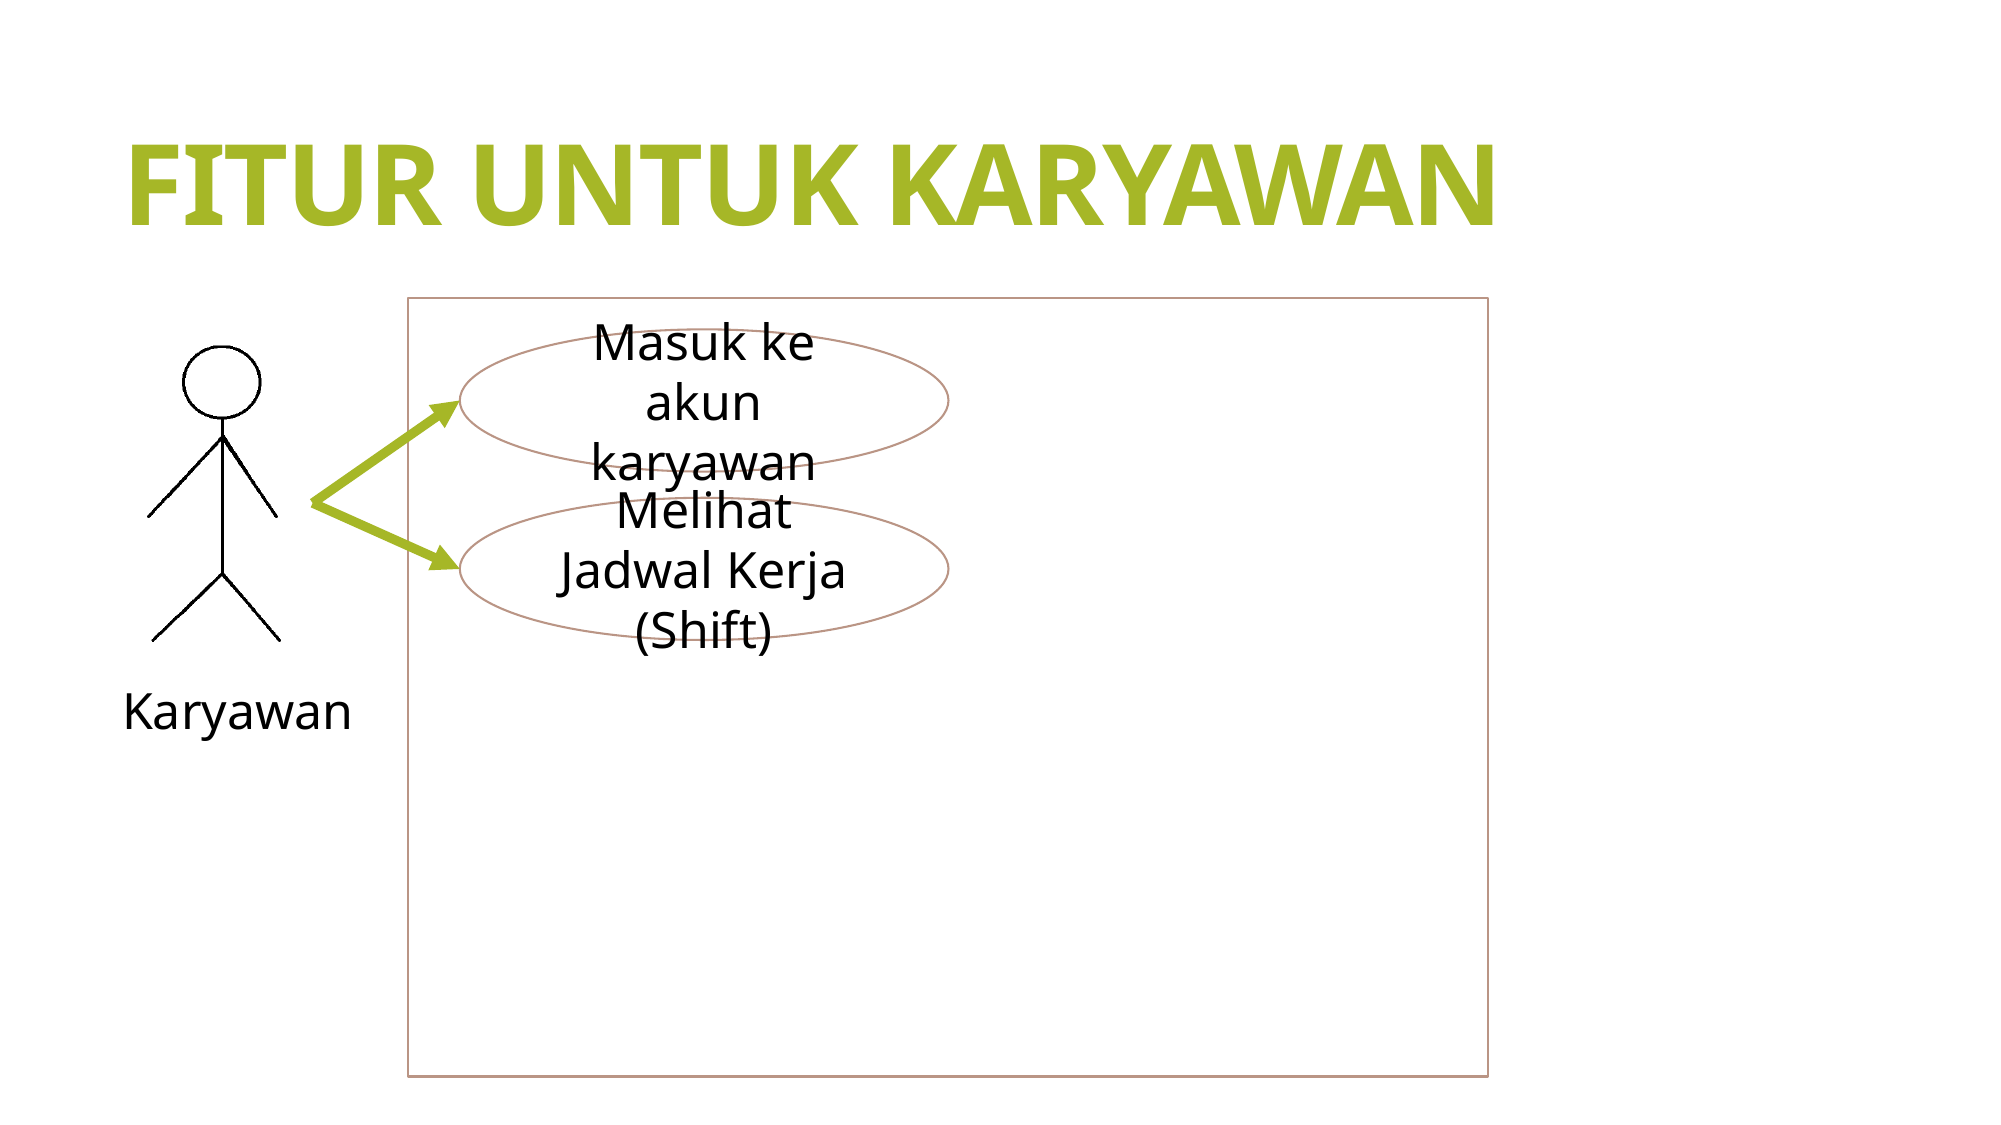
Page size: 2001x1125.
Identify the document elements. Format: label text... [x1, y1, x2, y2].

text_box Melihat Jadwal Kerja (Shift) [458, 496, 950, 642]
title FITUR UNTUK KARYAWAN [107, 81, 1875, 300]
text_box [312, 400, 460, 502]
text_box Karyawan [107, 672, 407, 747]
picture [124, 329, 313, 677]
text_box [312, 502, 460, 570]
text_box [407, 297, 1489, 1078]
